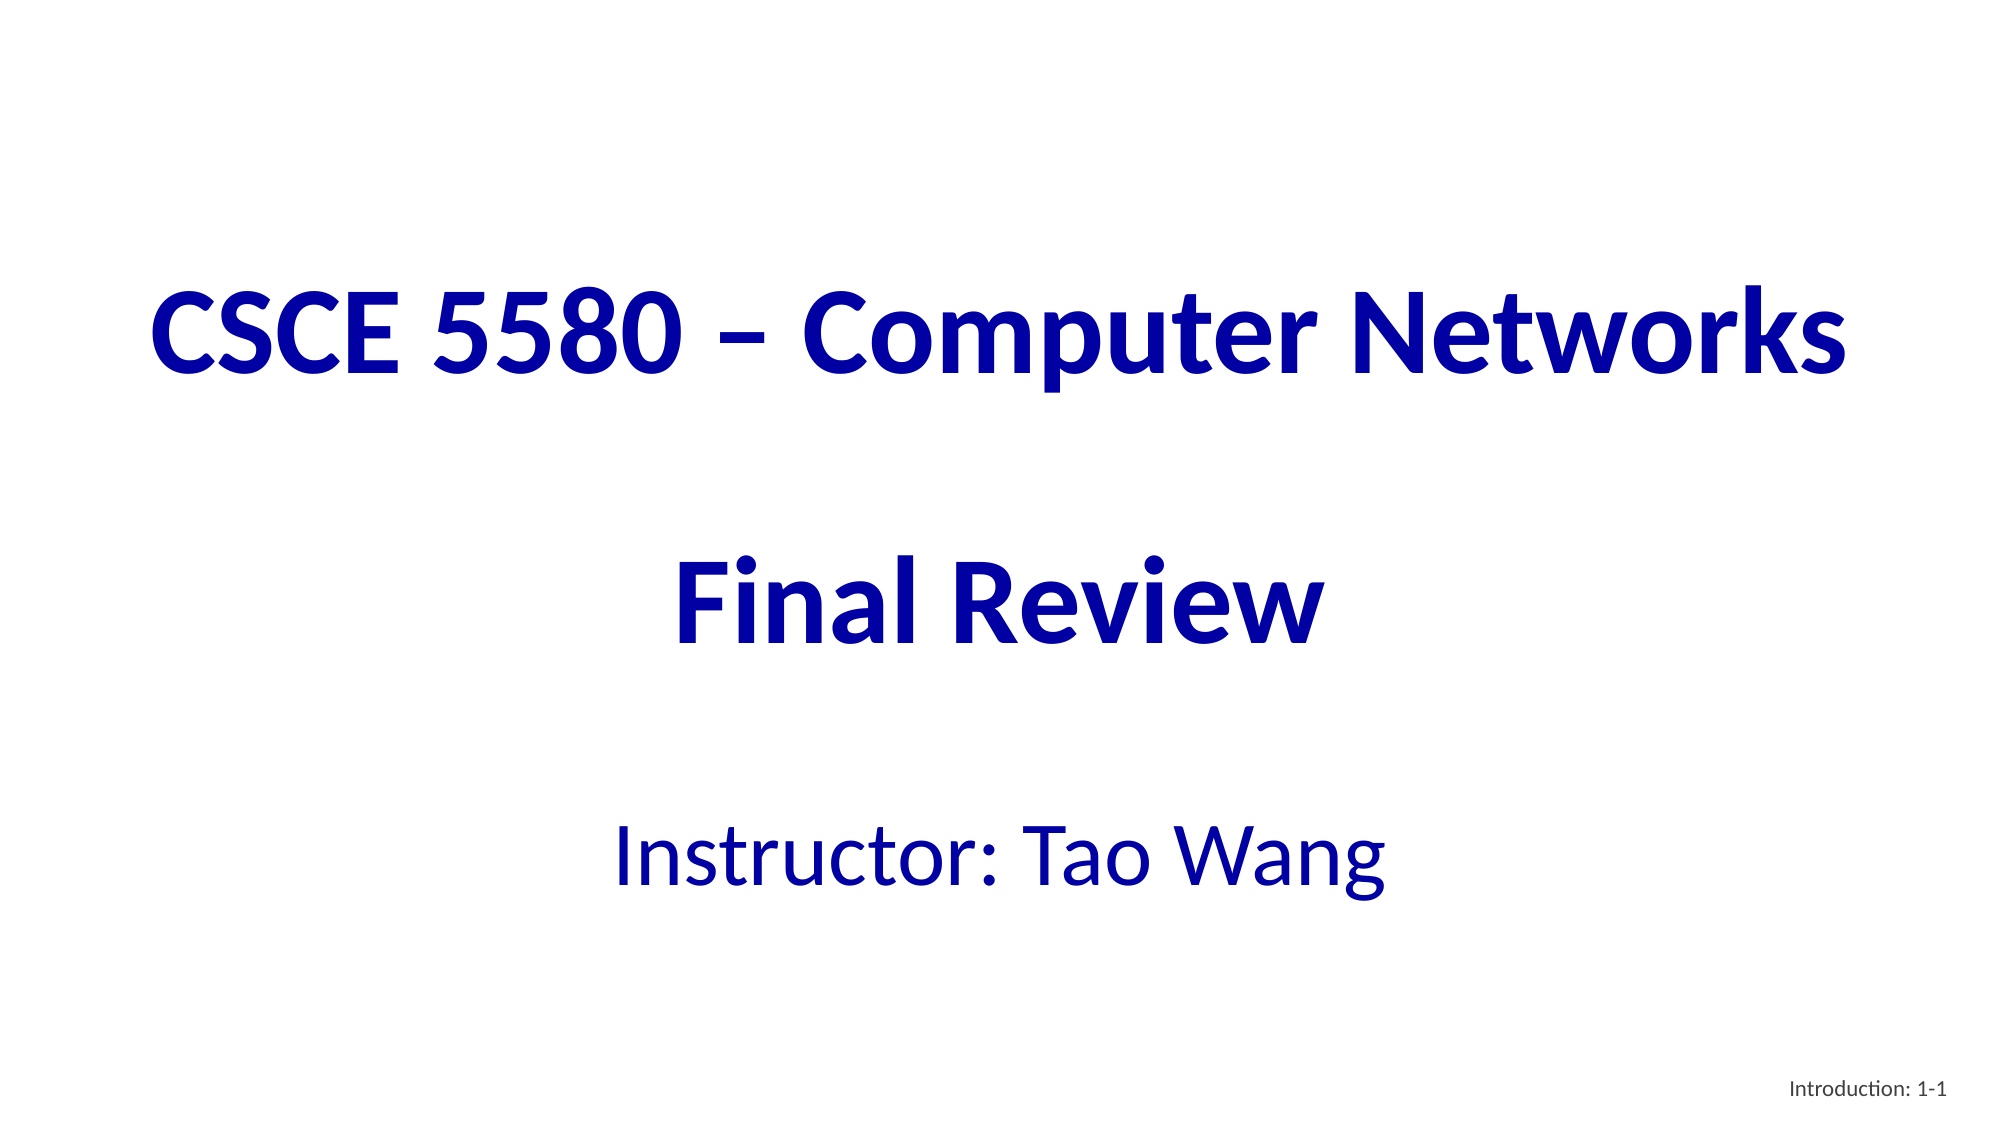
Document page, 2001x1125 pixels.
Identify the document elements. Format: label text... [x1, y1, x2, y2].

title CSCE 5580 – Computer Networks Final Review Instructor: Tao Wang [87, 208, 1913, 963]
slide_number Introduction: 1-1 [1512, 1056, 1963, 1117]
